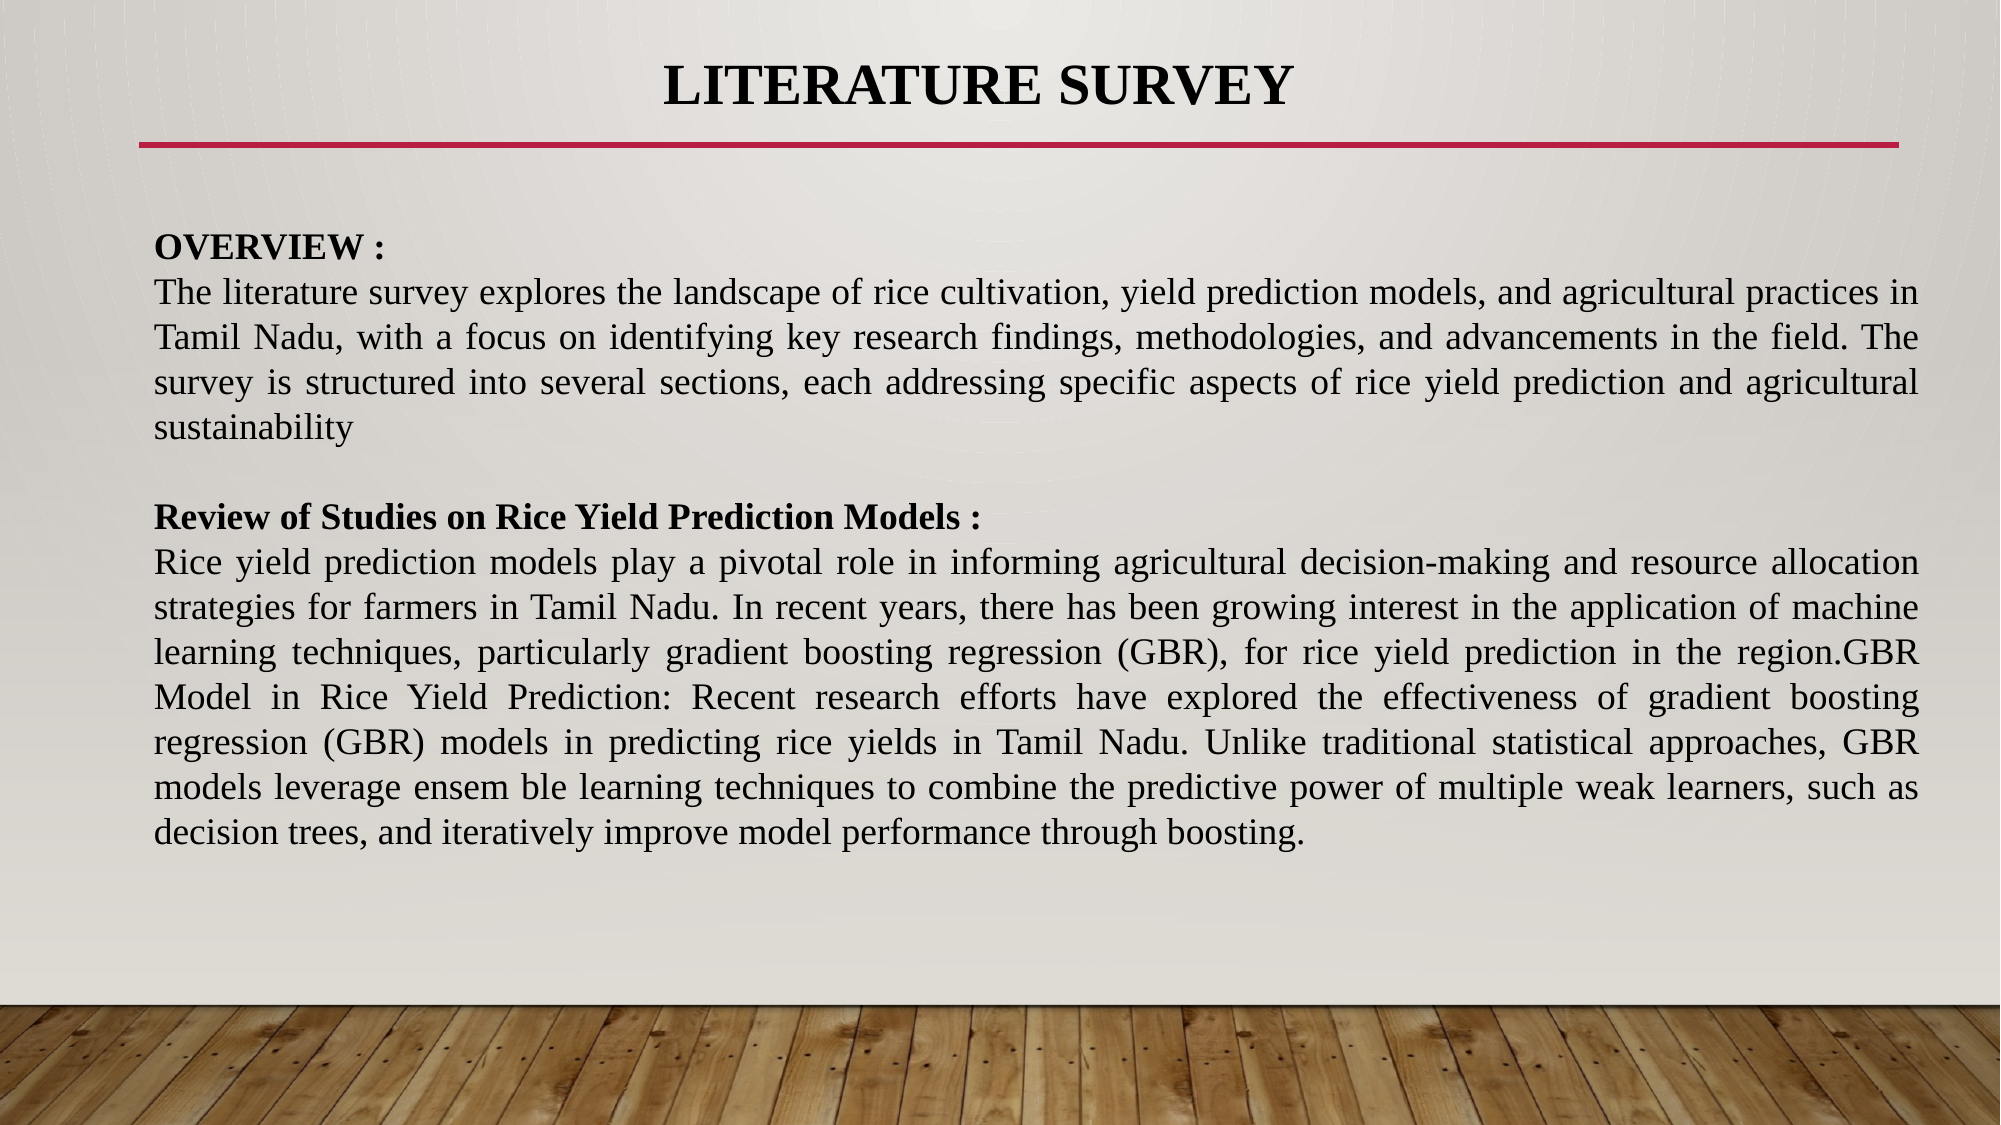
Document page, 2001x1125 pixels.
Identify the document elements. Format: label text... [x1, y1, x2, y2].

text_box LITERATURE SURVEY [648, 38, 1650, 124]
picture [0, 1005, 2000, 1125]
text_box OVERVIEW : The literature survey explores the landscape of rice cultivation, yield prediction models, and agricultural practices in Tamil Nadu, with a focus on identifying key research findings, methodologies, and advancements in the field. The survey is structured into several sections, each addressing specific aspects of rice yield prediction and agricultural sustainability Review of Studies on Rice Yield Prediction Models : Rice yield prediction models play a pivotal role in informing agricultural decision-making and resource allocation strategies for farmers in Tamil Nadu. In recent years, there has been growing interest in the application of machine learning techniques, particularly gradient boosting regression (GBR), for rice yield prediction in the region.GBR Model in Rice Yield Prediction: Recent research efforts have explored the effectiveness of gradient boosting regression (GBR) models in predicting rice yields in Tamil Nadu. Unlike traditional statistical approaches, GBR models leverage ensem ble learning techniques to combine the predictive power of multiple weak learners, such as decision trees, and iteratively improve model performance through boosting. [138, 124, 1937, 860]
